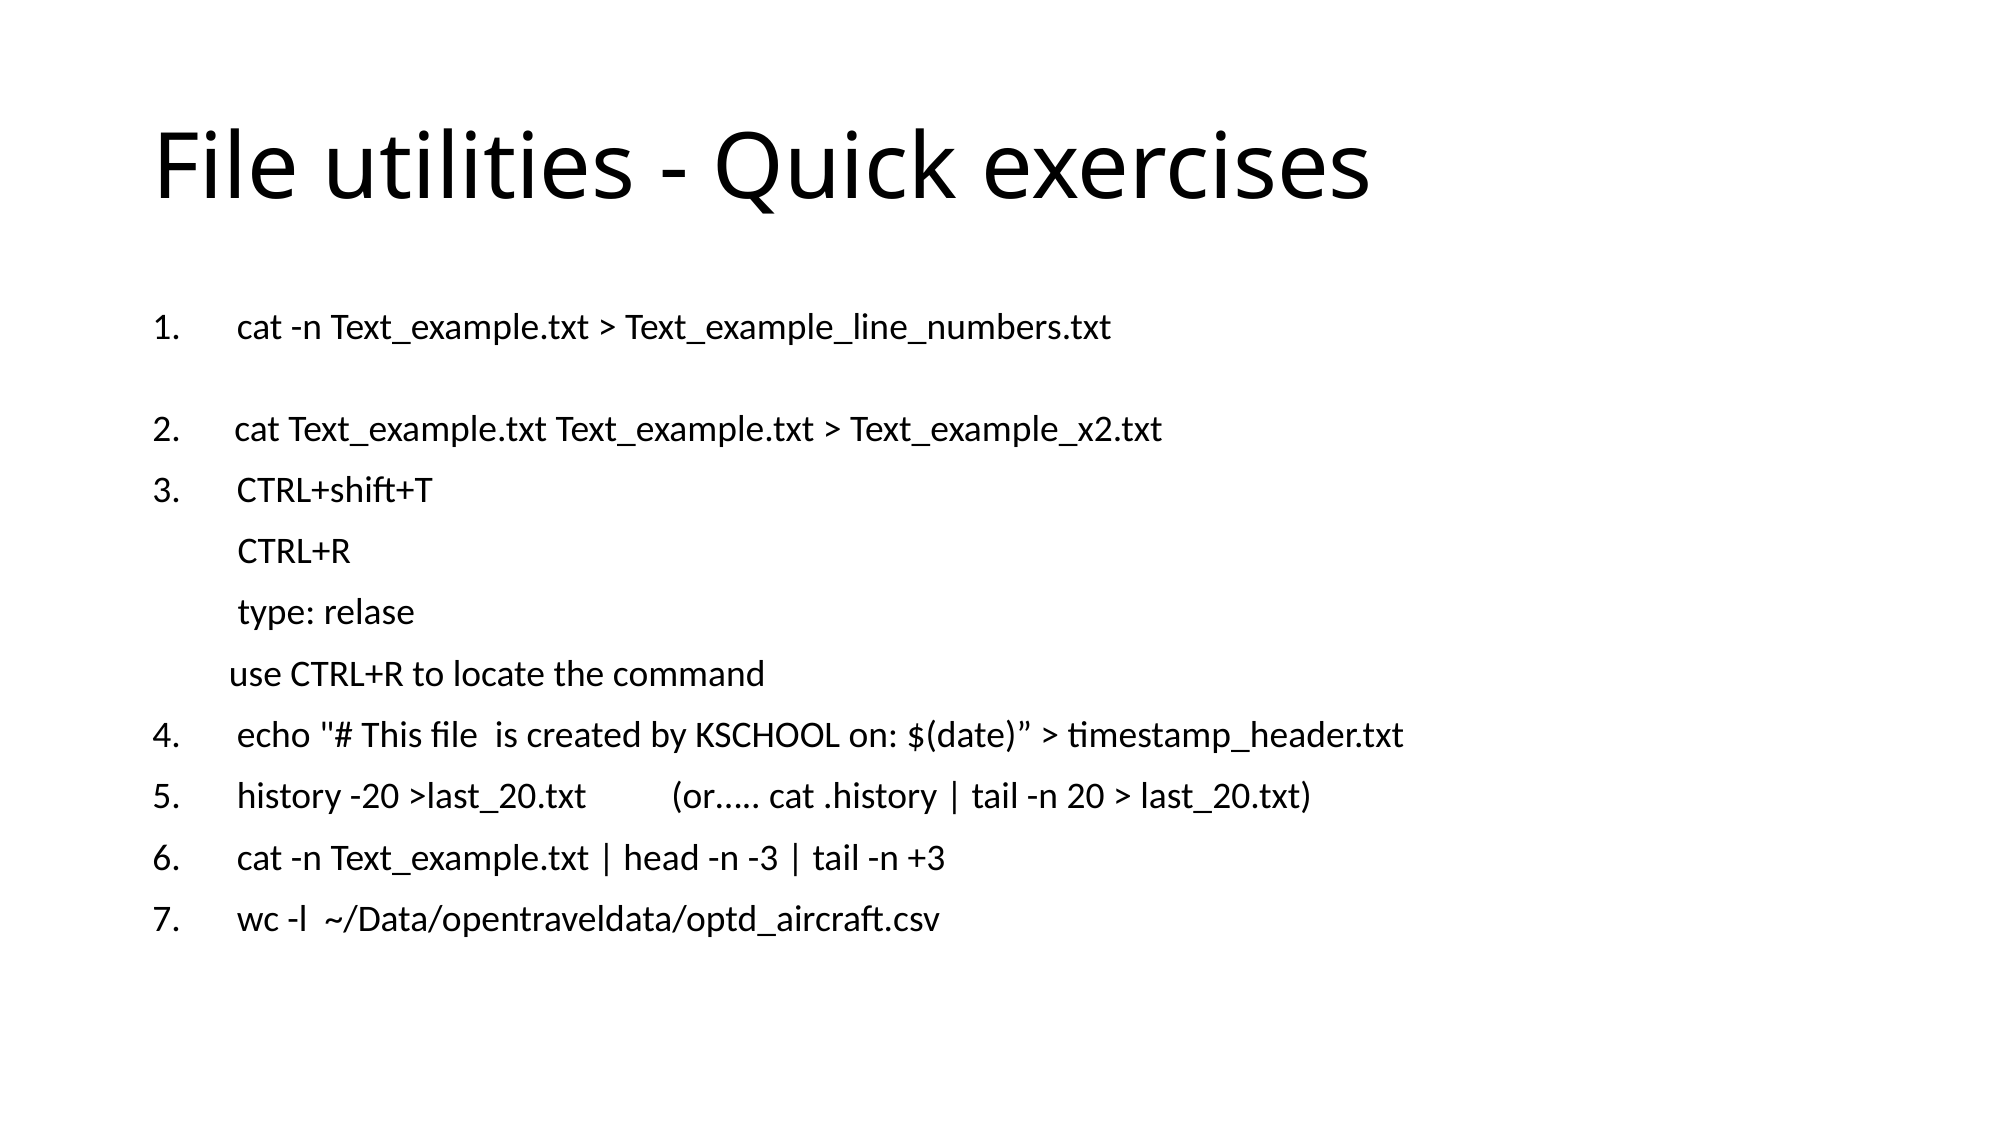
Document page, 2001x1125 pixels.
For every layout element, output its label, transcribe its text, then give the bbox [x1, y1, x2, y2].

list cat -n Text_example.txt > Text_example_line_numbers.txt cat Text_example.txt Text_example.txt > Text_example_x2.txt CTRL+shift+T CTRL+R type: relase use CTRL+R to locate the command echo "# This file is created by KSCHOOL on: $(date)” > timestamp_header.txt history -20 >last_20.txt (or….. cat .history | tail -n 20 > last_20.txt) cat -n Text_example.txt | head -n -3 | tail -n +3 wc -l ~/Data/opentraveldata/optd_aircraft.csv [137, 299, 1863, 1014]
title File utilities - Quick exercises [137, 59, 1863, 278]
